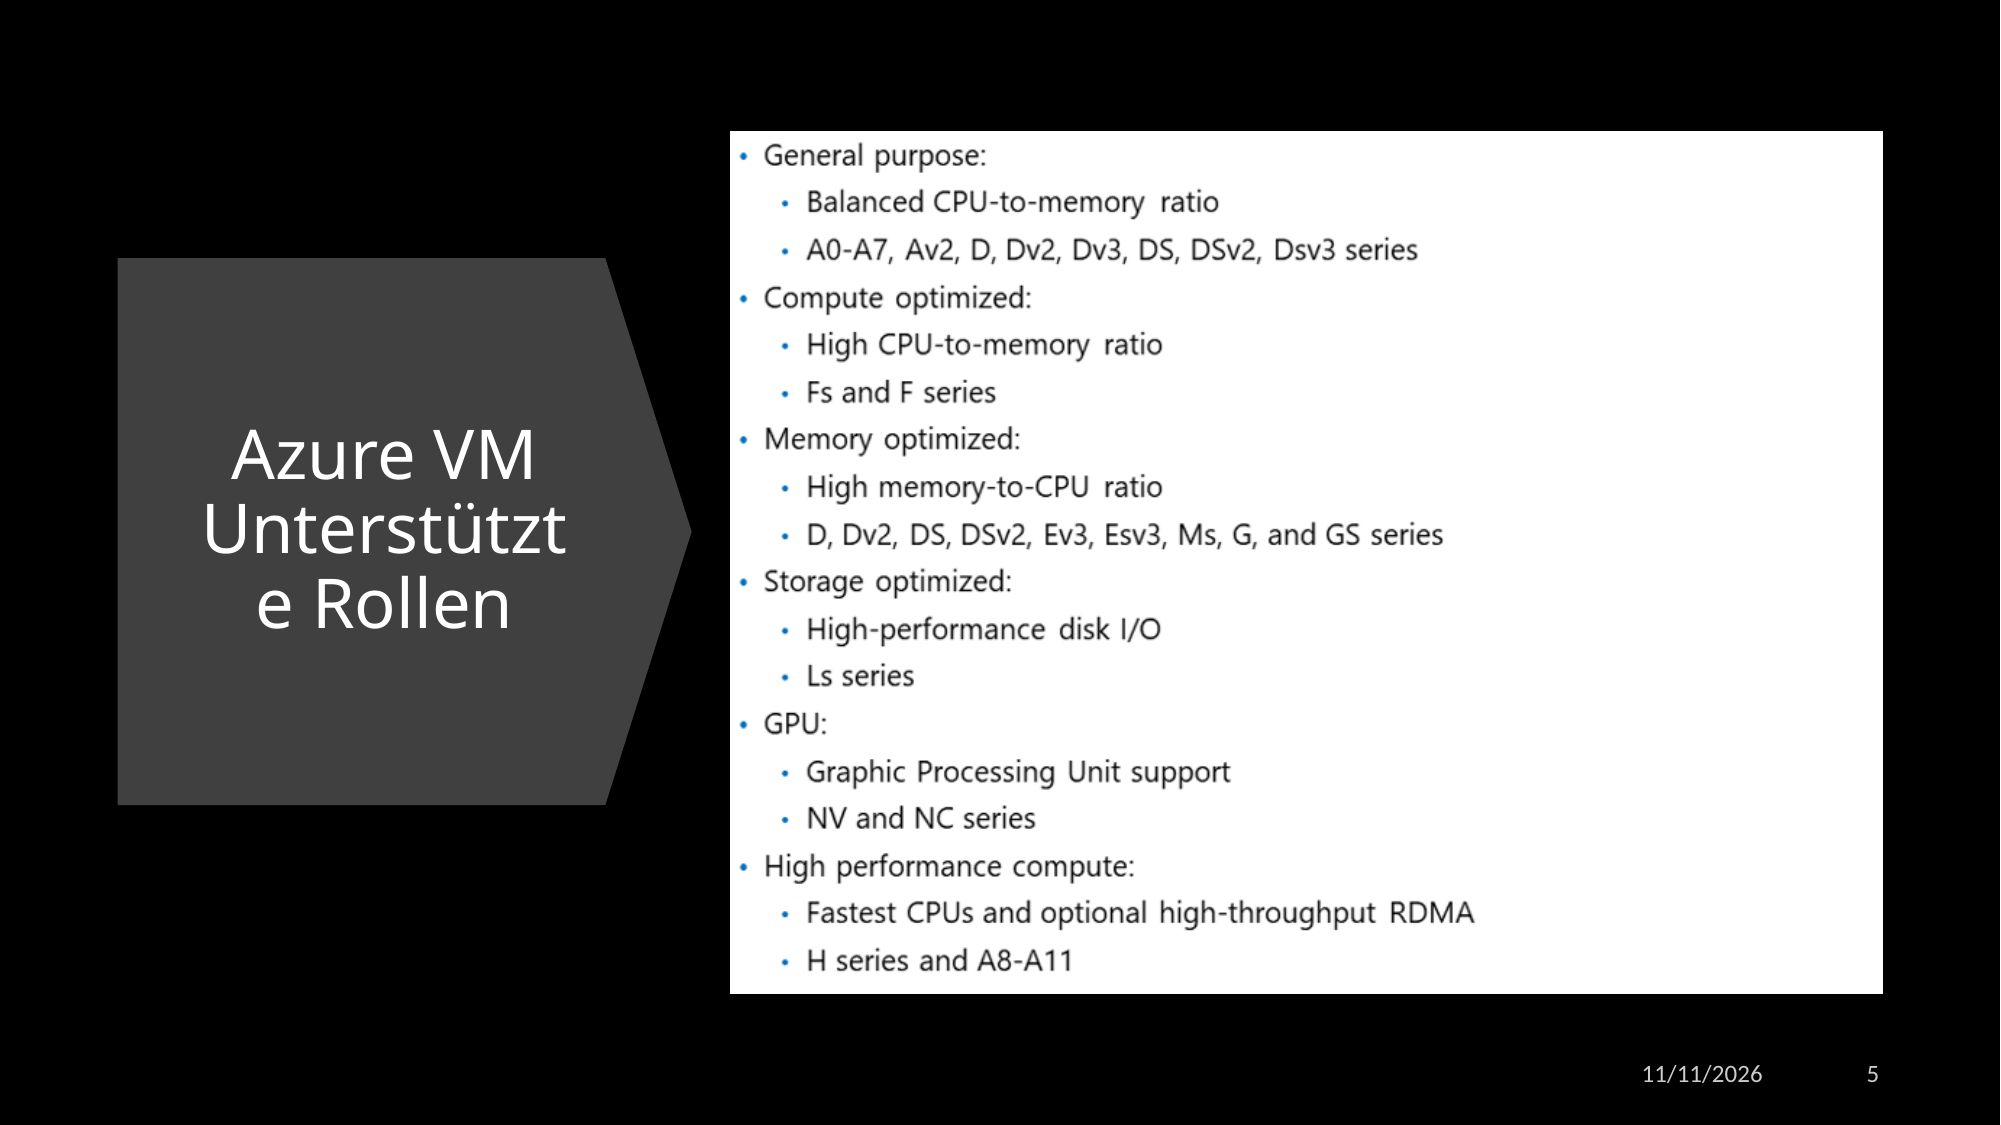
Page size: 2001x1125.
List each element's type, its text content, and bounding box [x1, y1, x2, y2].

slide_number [1450, 1042, 1779, 1103]
text_box [116, 257, 693, 807]
slide_number 5 [1810, 1042, 1895, 1103]
picture [730, 131, 1883, 994]
title Azure VM Unterstützte Rollen [168, 322, 601, 741]
